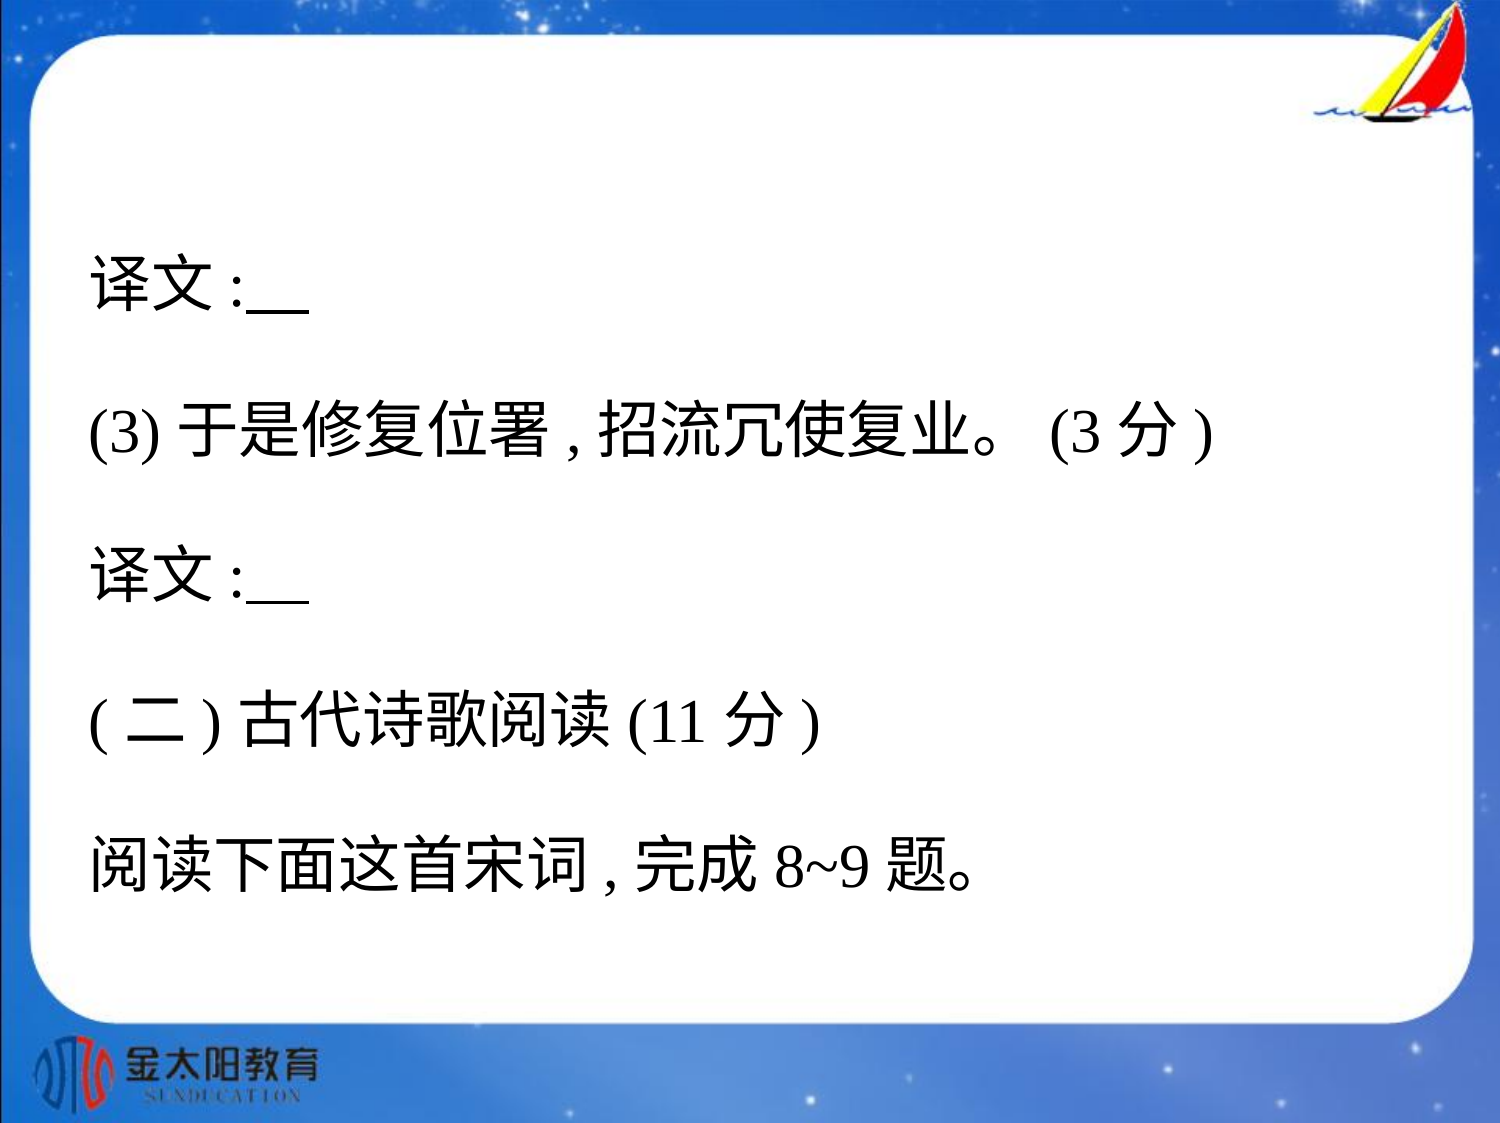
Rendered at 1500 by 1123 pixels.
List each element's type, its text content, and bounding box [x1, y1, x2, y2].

text_box 译文: [88, 206, 1453, 320]
text_box 译文: [88, 497, 1453, 610]
picture [0, 0, 1500, 1123]
text_box (二)古代诗歌阅读(11分) [88, 642, 1453, 756]
text_box 阅读下面这首宋词,完成8~9题。 [88, 787, 1453, 901]
text_box (3)于是修复位署,招流冗使复业。(3分) [88, 351, 1453, 465]
